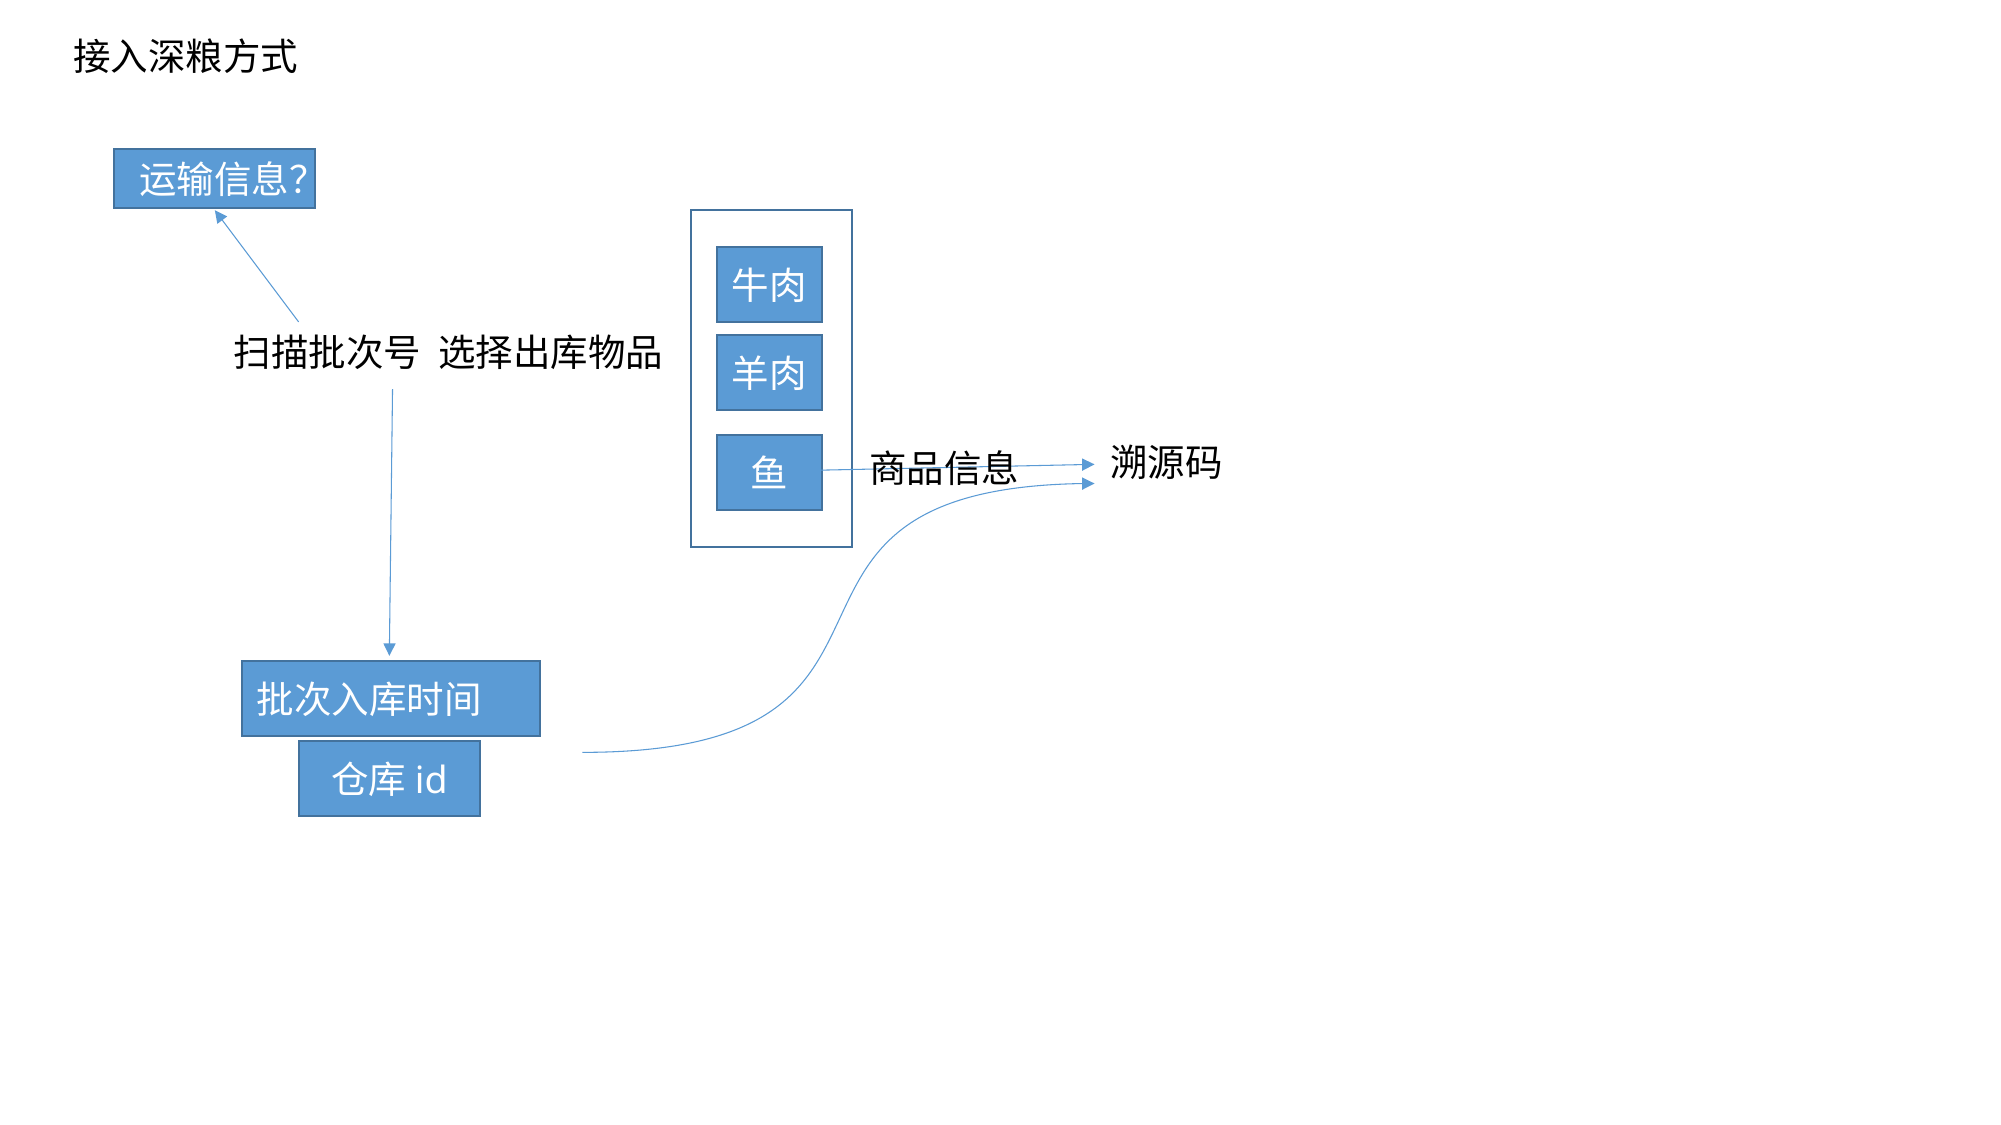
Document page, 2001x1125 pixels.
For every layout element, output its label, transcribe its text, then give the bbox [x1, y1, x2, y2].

text_box 仓库id [298, 740, 481, 817]
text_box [757, 464, 1095, 472]
text_box 商品信息 [854, 437, 1035, 464]
text_box 接入深粮方式 [58, 25, 314, 86]
text_box 商品信息 [854, 472, 1035, 483]
text_box 运输信息？ [113, 148, 316, 209]
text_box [582, 483, 1095, 753]
text_box [690, 209, 853, 483]
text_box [389, 389, 393, 656]
text_box 批次入库时间 [241, 660, 541, 737]
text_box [214, 210, 299, 322]
text_box 扫描批次号 选择出库物品 [218, 321, 679, 382]
text_box 溯源码 [1095, 431, 1238, 492]
